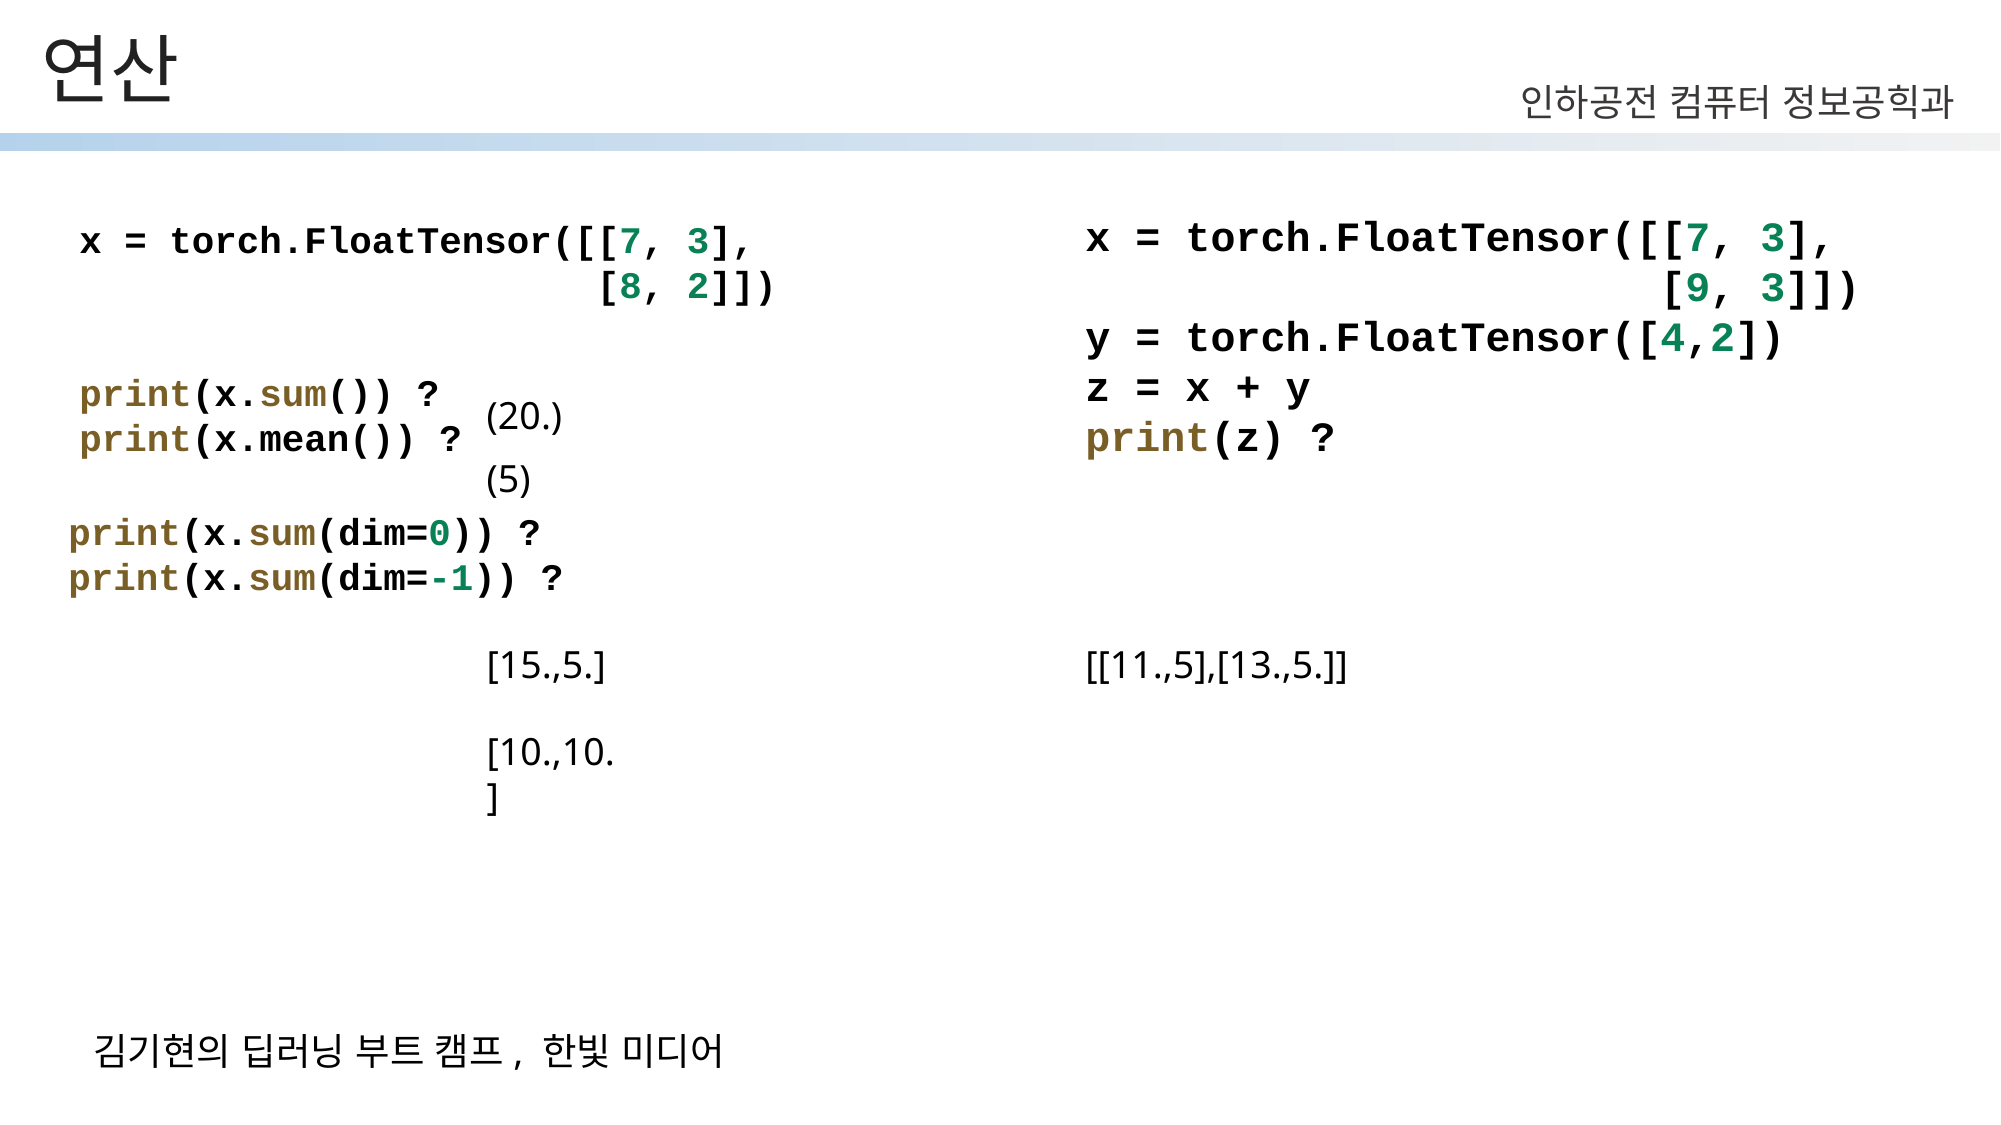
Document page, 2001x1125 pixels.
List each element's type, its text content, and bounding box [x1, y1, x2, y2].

text_box print(x.sum(dim=0)) ? print(x.sum(dim=-1)) ? [53, 500, 1057, 606]
title 연산 [17, 15, 2000, 131]
text_box 김기현의 딥러닝 부트 캠프, 한빛 미디어 [78, 1020, 741, 1081]
text_box [15.,5.] [471, 634, 638, 694]
text_box (20.) [471, 384, 638, 445]
text_box x = torch.FloatTensor([[7, 3], [8, 2]]) [64, 208, 810, 314]
text_box print(x.sum()) ? print(x.mean()) ? [64, 361, 810, 467]
text_box x = torch.FloatTensor([[7, 3], [9, 3]]) y = torch.FloatTensor([4,2]) z = x + y print(z) ? [1070, 202, 1878, 618]
text_box (5) [471, 447, 638, 508]
text_box [10.,10.] [471, 720, 638, 826]
text_box [[11.,5],[13.,5.]] [1070, 634, 1384, 694]
